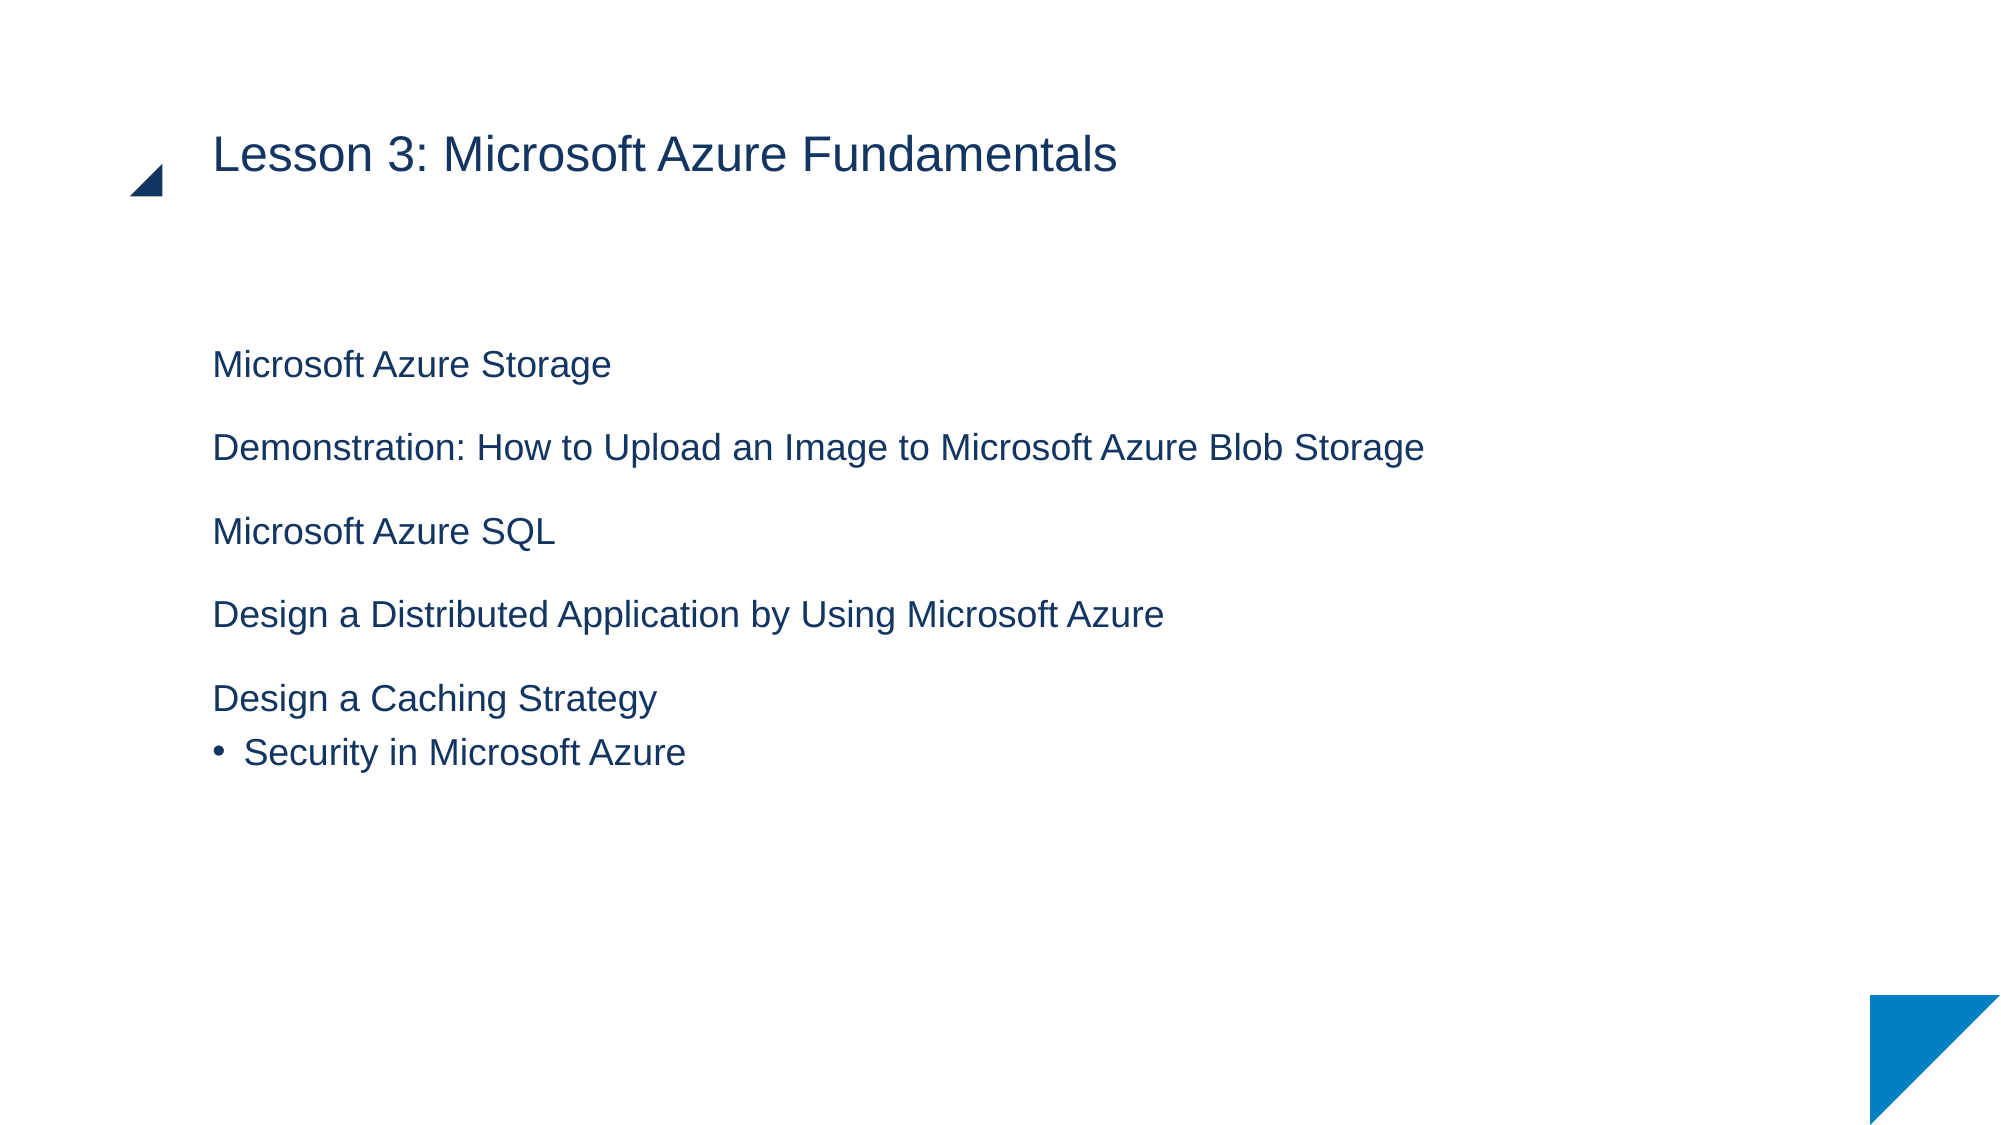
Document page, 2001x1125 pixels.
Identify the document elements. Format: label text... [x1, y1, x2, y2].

title Lesson 3: Microsoft Azure Fundamentals [212, 118, 1831, 331]
list Microsoft Azure Storage Demonstration: How to Upload an Image to Microsoft Azure Blob Storage Microsoft Azure SQL Design a Distributed Application by Using Microsoft Azure Design a Caching Strategy Security in Microsoft Azure [212, 331, 1831, 1010]
